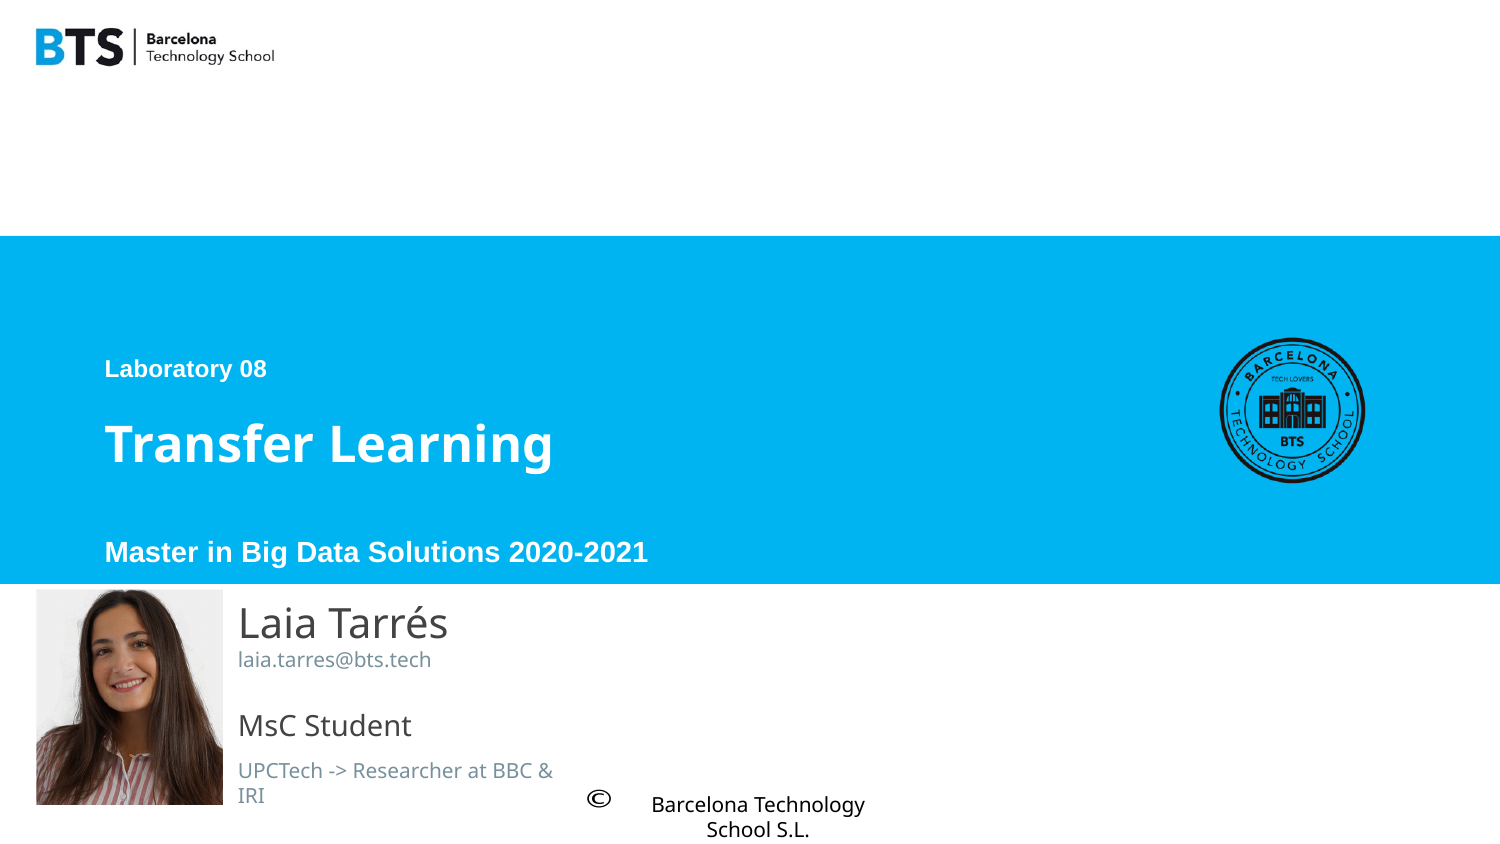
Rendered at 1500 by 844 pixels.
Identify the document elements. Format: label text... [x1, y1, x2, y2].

picture [19, 16, 291, 77]
list Laboratory 08 Transfer Learning [89, 345, 773, 481]
text_box MsC Student UPCTech -> Researcher at BBC & IRI [225, 692, 597, 810]
picture [597, 788, 613, 809]
picture [1221, 339, 1364, 482]
text_box Laia Tarrés laia.tarres@bts.tech [222, 582, 669, 699]
picture [35, 589, 224, 805]
